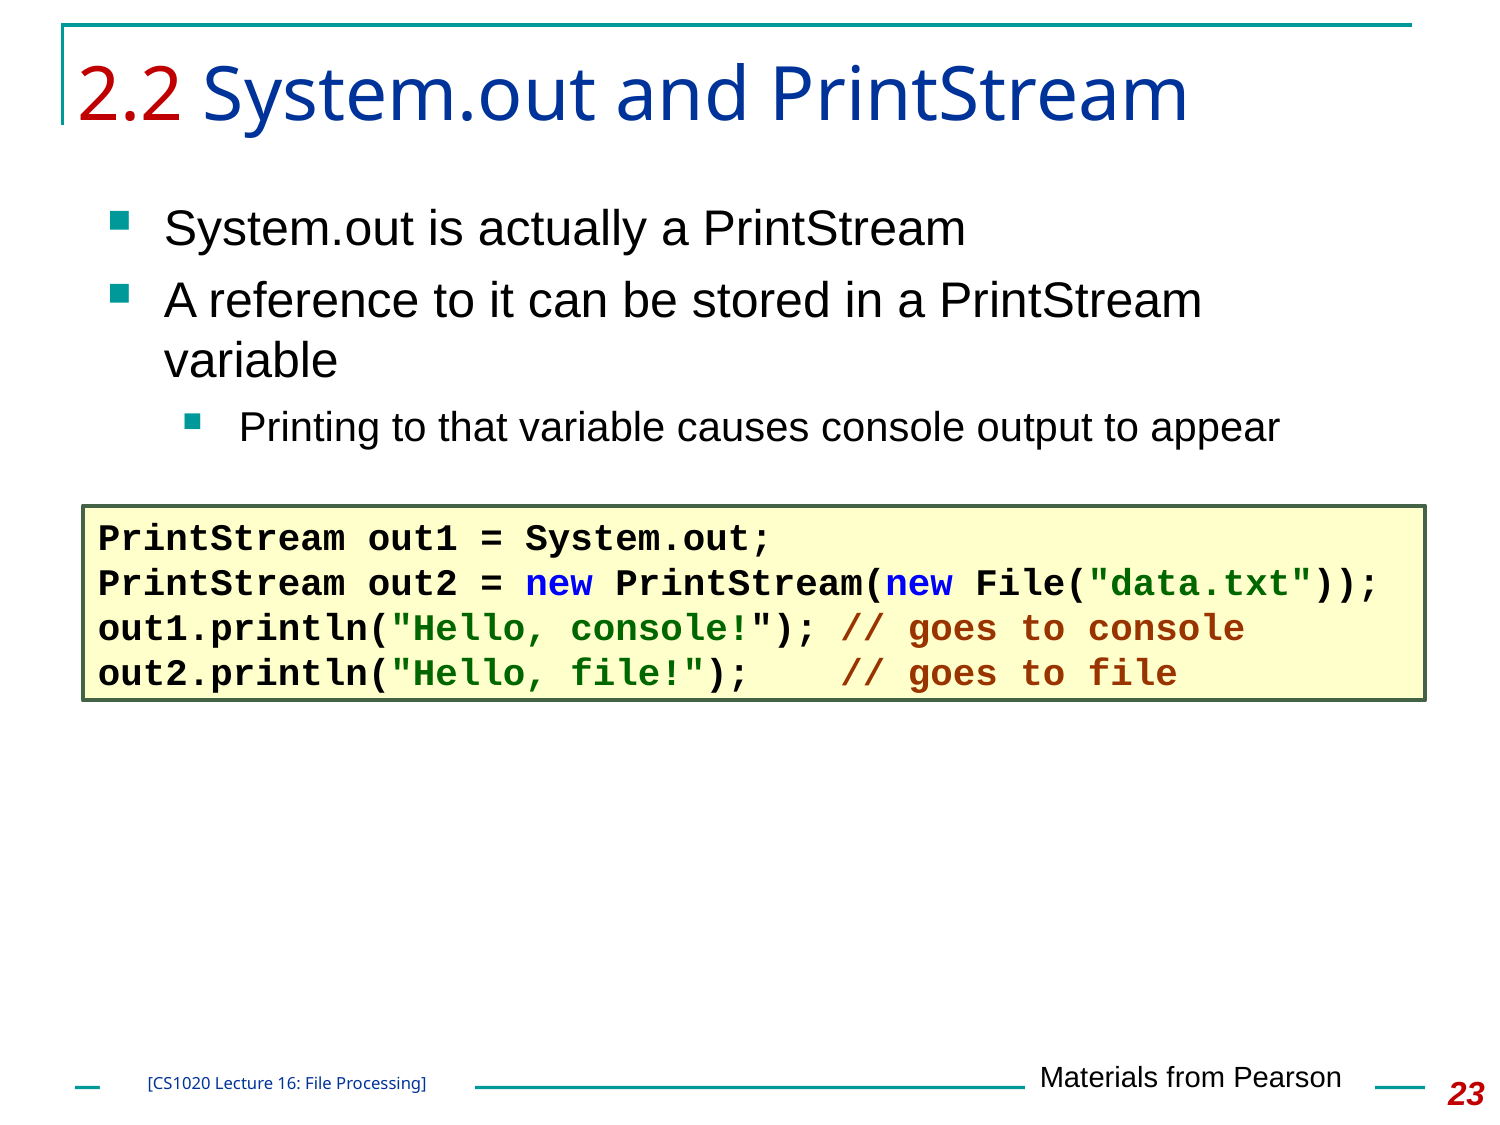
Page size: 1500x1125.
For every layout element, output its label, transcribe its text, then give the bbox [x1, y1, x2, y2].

text_box [CS1020 Lecture 16: File Processing] [99, 1072, 475, 1100]
slide_number 23 [1400, 1065, 1500, 1125]
text_box System.out is actually a PrintStream A reference to it can be stored in a PrintStream variable Printing to that variable causes console output to appear [92, 187, 1406, 500]
text_box Materials from Pearson [1025, 1050, 1375, 1101]
title 2.2 System.out and PrintStream [62, 37, 1463, 168]
text_box PrintStream out1 = System.out; PrintStream out2 = new PrintStream(new File("data.txt")); out1.println("Hello, console!"); // goes to console out2.println("Hello, file!"); // goes to file [81, 504, 1427, 702]
